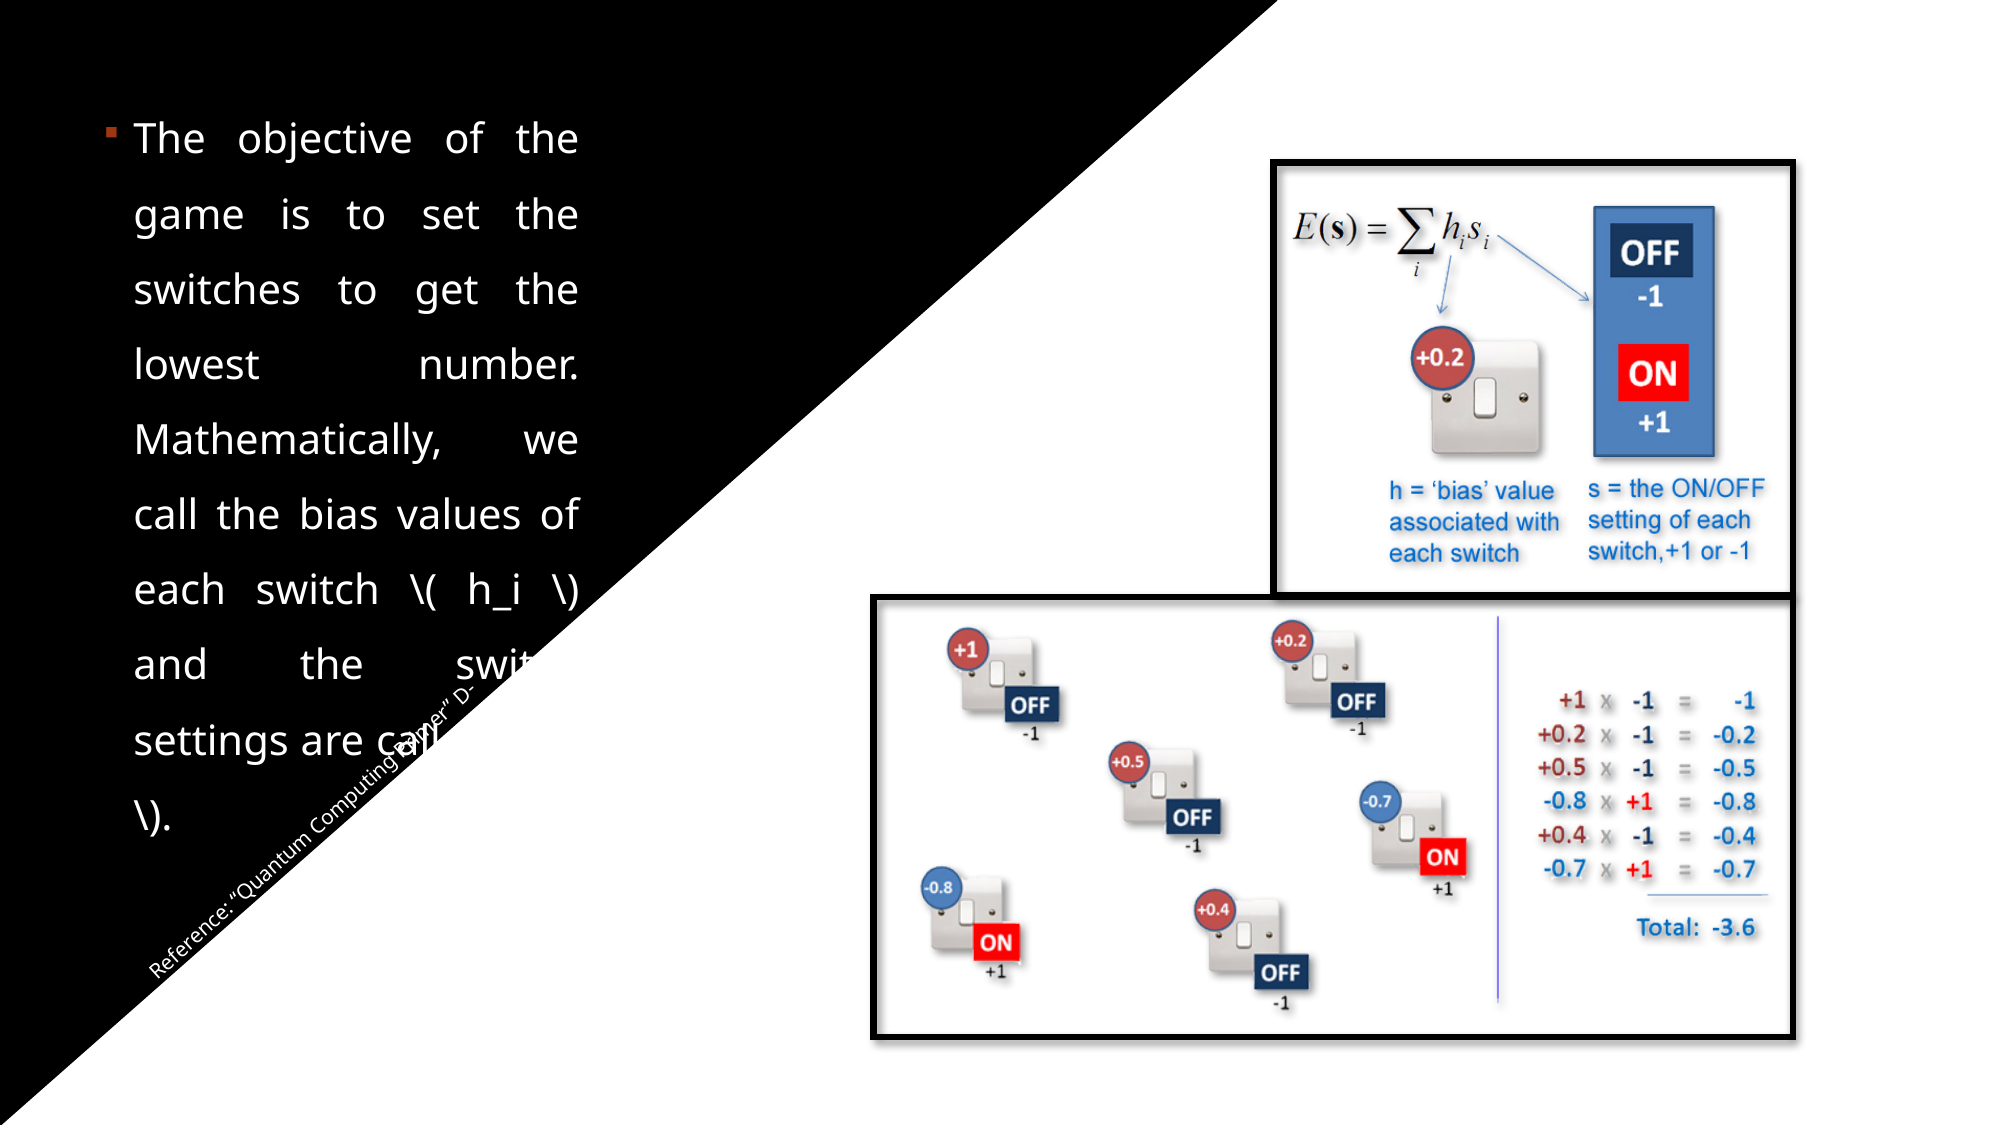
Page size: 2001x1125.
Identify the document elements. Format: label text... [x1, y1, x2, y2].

picture [1276, 166, 1790, 593]
text_box [0, 0, 1278, 1125]
text_box Reference: “Quantum Computing Primer” D-Wave Sys Inc. [117, 651, 523, 1027]
list The objective of the game is to set the switches to get the lowest number. Mathematically, we call the bias values of each switch \( h_i \) and the switch settings are called \(s_i \). [88, 79, 595, 977]
picture [876, 600, 1791, 1034]
